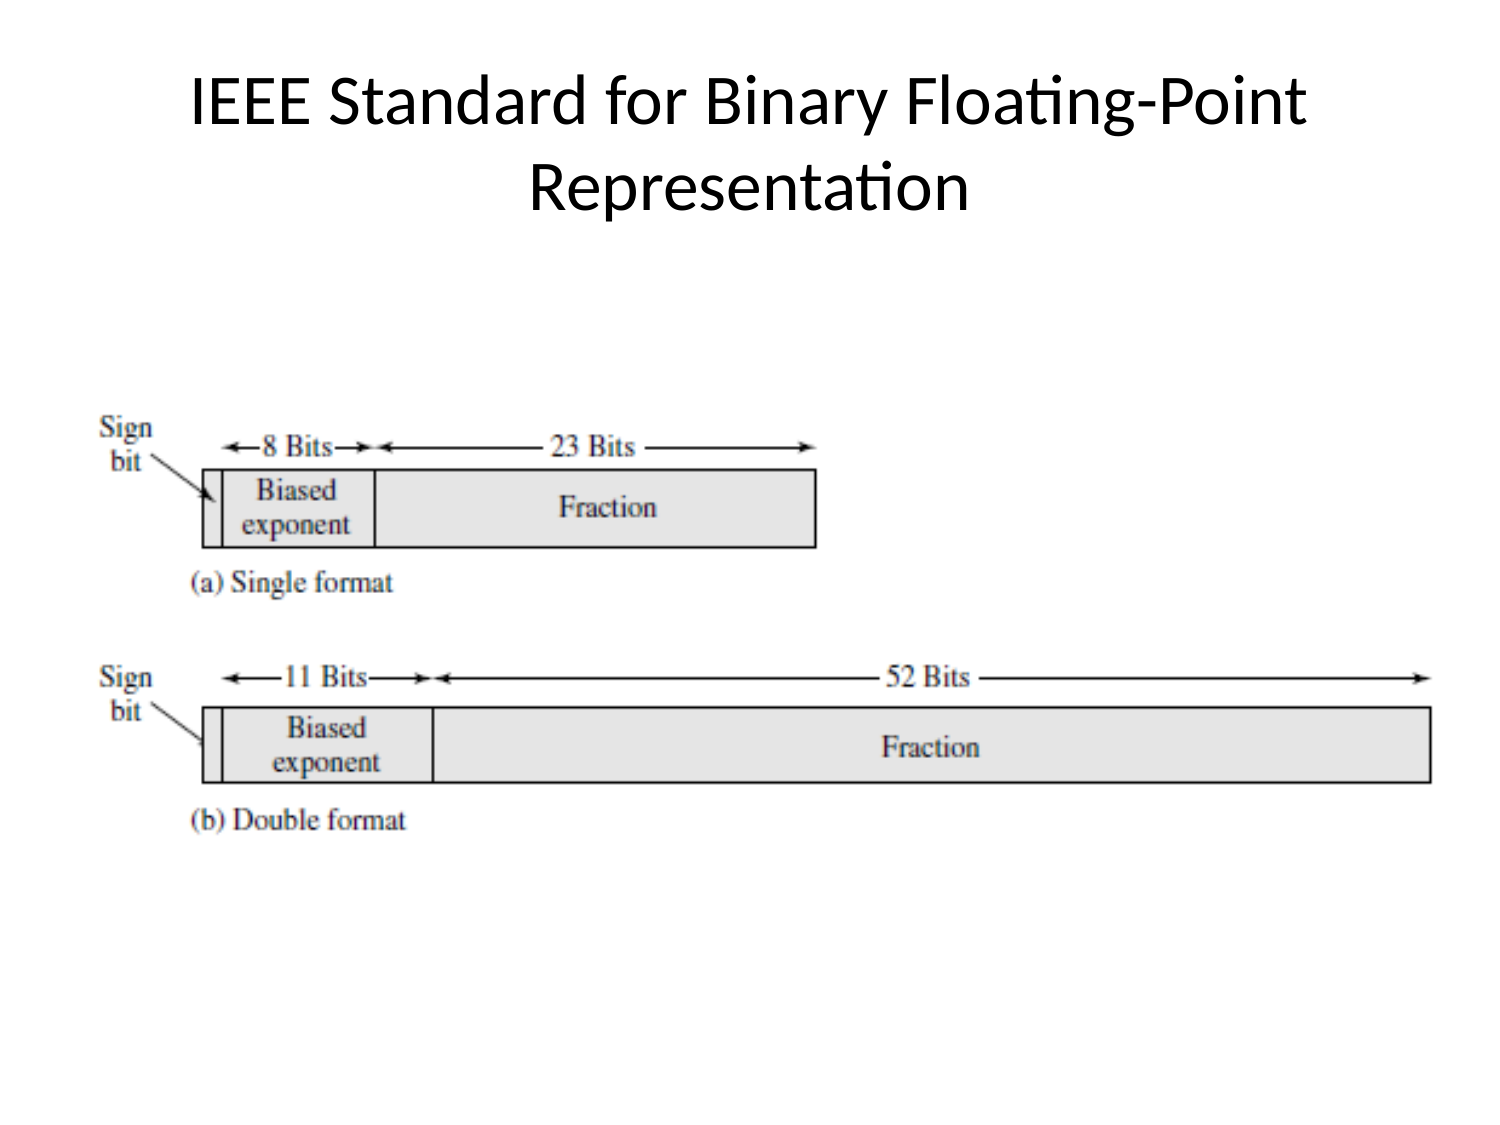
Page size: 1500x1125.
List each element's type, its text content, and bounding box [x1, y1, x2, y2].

picture [62, 399, 1459, 851]
title IEEE Standard for Binary Floating-Point Representation [75, 45, 1425, 233]
